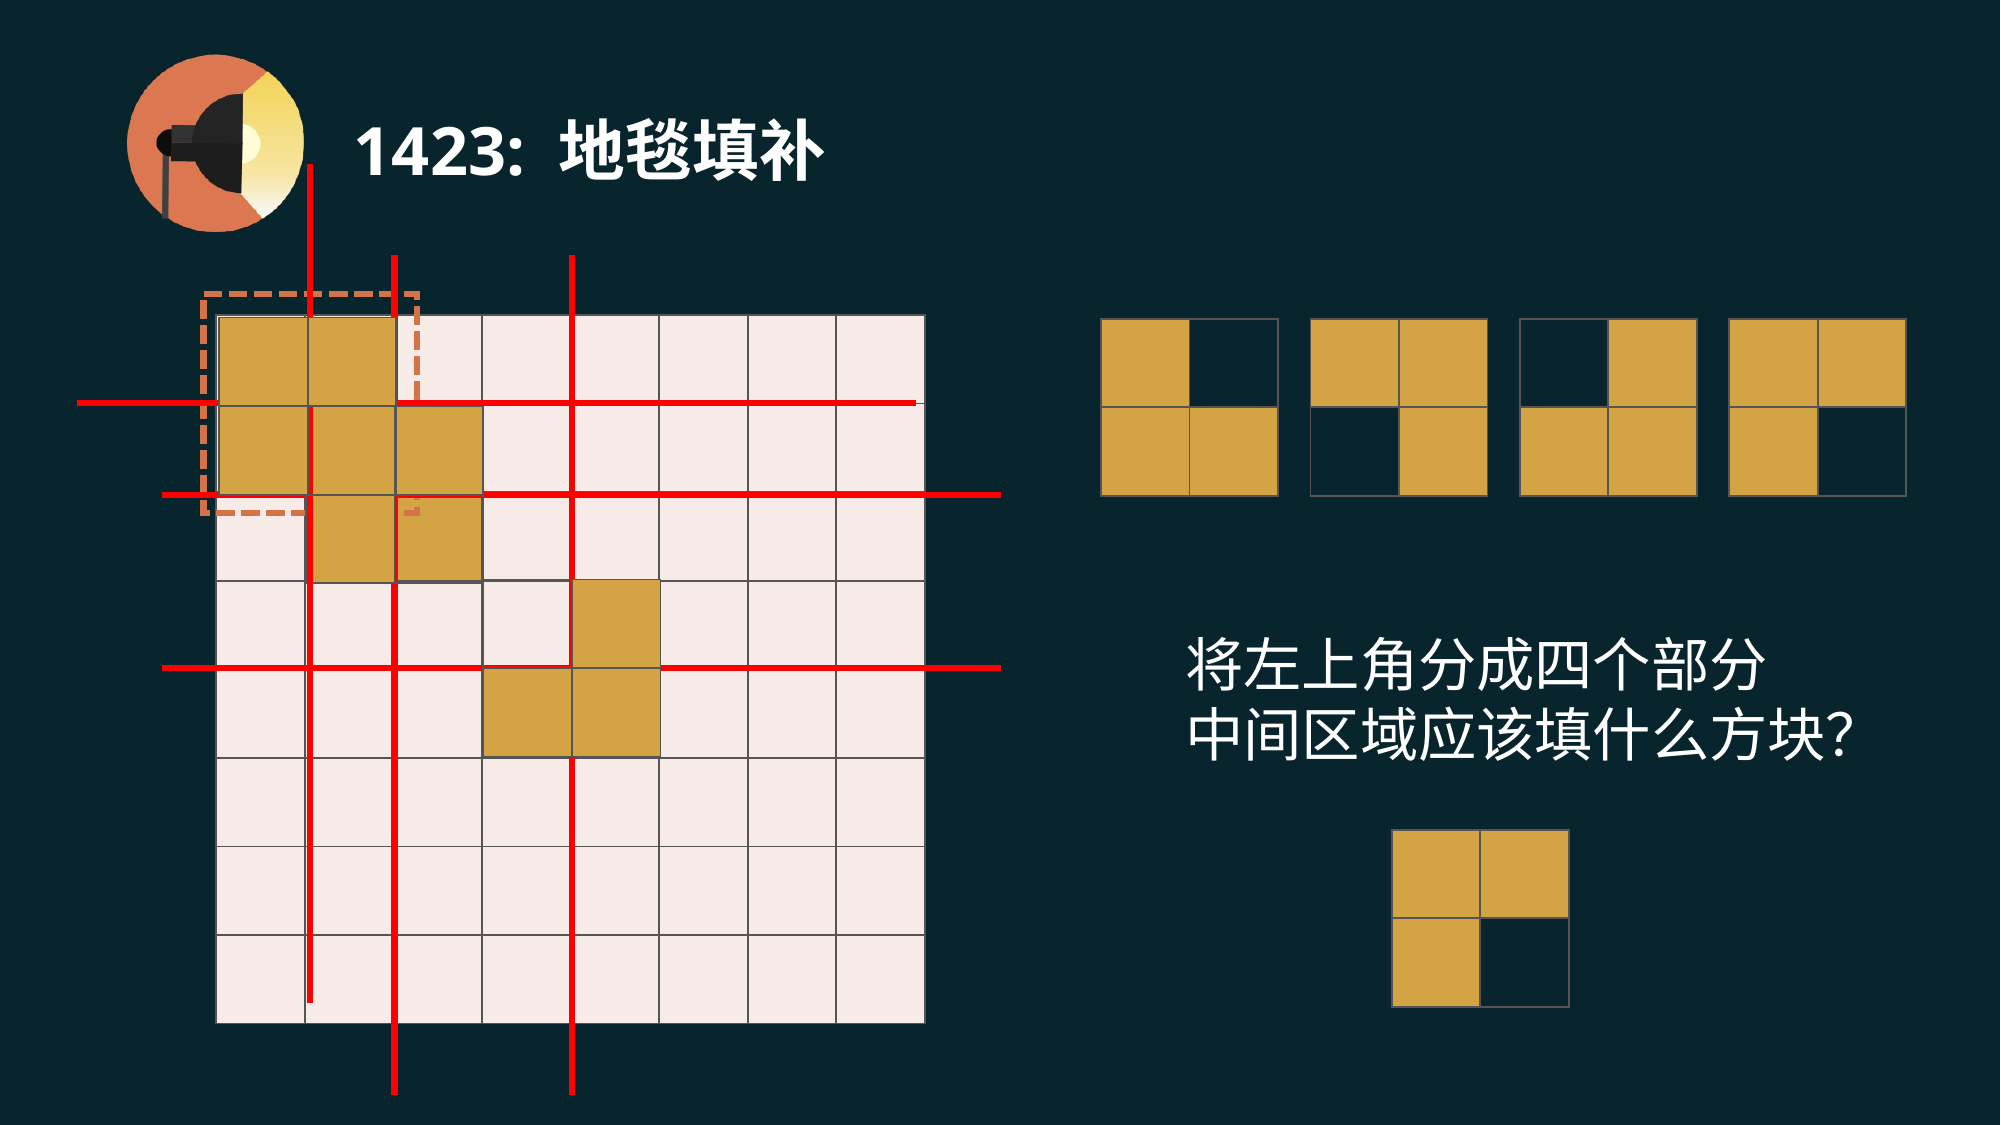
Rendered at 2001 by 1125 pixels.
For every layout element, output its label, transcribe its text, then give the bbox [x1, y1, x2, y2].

table_cell [313, 676, 391, 757]
table_cell [483, 759, 569, 846]
table_cell [660, 759, 747, 846]
table_cell [749, 759, 835, 846]
table_cell [398, 584, 481, 665]
table_cell [575, 406, 658, 491]
table_cell [217, 936, 304, 1023]
table_header [660, 316, 747, 400]
table_cell [660, 498, 747, 580]
table_cell [660, 936, 747, 1023]
table_cell [749, 936, 835, 1023]
table_header [1521, 320, 1607, 406]
table_cell [837, 936, 924, 1023]
table_header [1481, 831, 1568, 917]
table_cell [398, 936, 481, 1023]
table_cell [573, 676, 660, 756]
text_box [398, 293, 418, 400]
table_cell [483, 847, 569, 934]
table_header [483, 316, 569, 400]
table_cell [313, 759, 391, 846]
table_cell [837, 404, 924, 491]
table_cell [217, 759, 304, 846]
table_cell [398, 847, 481, 934]
table_cell [484, 669, 571, 674]
table_cell [575, 936, 658, 1023]
table_cell [398, 759, 481, 846]
table_cell [1609, 408, 1696, 495]
table_cell [484, 498, 569, 579]
table_cell [484, 406, 569, 491]
table_header [1393, 831, 1479, 917]
table_cell [483, 936, 569, 1023]
table_cell [220, 407, 307, 494]
table_cell [217, 676, 304, 757]
table_cell [1102, 408, 1189, 495]
table_cell [313, 496, 394, 582]
table_cell [837, 582, 924, 665]
table_cell [575, 759, 658, 846]
table_cell [749, 847, 835, 934]
table_cell [484, 676, 571, 756]
text_box [202, 498, 305, 514]
table_cell [749, 406, 835, 491]
table_cell [1311, 408, 1398, 495]
text_box [313, 293, 391, 317]
table_header [1400, 320, 1487, 406]
table_header [1102, 320, 1189, 406]
table_cell [660, 406, 747, 491]
table_cell [575, 847, 658, 934]
text_box [202, 293, 307, 400]
table_header [1730, 320, 1817, 406]
table_cell [837, 847, 924, 934]
table_header [484, 580, 571, 667]
table_cell [217, 513, 304, 580]
table_header [573, 580, 660, 667]
table_cell [1400, 408, 1487, 495]
table_cell [661, 676, 747, 757]
table_cell [1393, 919, 1479, 1006]
table_header [1311, 320, 1398, 406]
table_cell [837, 498, 924, 580]
table_cell [1521, 408, 1607, 495]
table_cell [306, 936, 391, 1023]
table_cell [313, 584, 391, 665]
table_header [417, 316, 481, 400]
text_box [202, 406, 218, 492]
table_header [220, 318, 307, 403]
table_header [1190, 320, 1277, 406]
table_cell [749, 582, 835, 665]
table_header [1609, 320, 1696, 406]
table_cell [1481, 919, 1568, 1006]
table_cell [837, 759, 924, 846]
table_cell [217, 582, 304, 665]
table_header [397, 407, 482, 494]
title 1423: 地毯填补 [338, 90, 1532, 209]
table_header [837, 316, 924, 403]
table_cell [575, 498, 658, 579]
picture [126, 54, 304, 232]
table_header [575, 316, 658, 400]
table_cell [311, 407, 394, 494]
table_cell [398, 676, 481, 757]
table_cell [1190, 408, 1277, 495]
table_cell [749, 498, 835, 580]
table_cell [1730, 408, 1817, 495]
table_cell [1819, 408, 1905, 495]
table_cell [837, 676, 924, 757]
table_cell [661, 582, 747, 665]
table_header [311, 318, 394, 403]
table_header [1819, 320, 1905, 406]
table_cell [749, 676, 835, 757]
table_cell [217, 847, 304, 934]
table_cell [313, 847, 391, 934]
table_cell [573, 669, 660, 674]
table_header [749, 316, 835, 400]
text_box 将左上角分成四个部分 中间区域应该填什么方块？ [1170, 620, 1893, 776]
table_cell [660, 847, 747, 934]
table_cell [395, 496, 482, 582]
